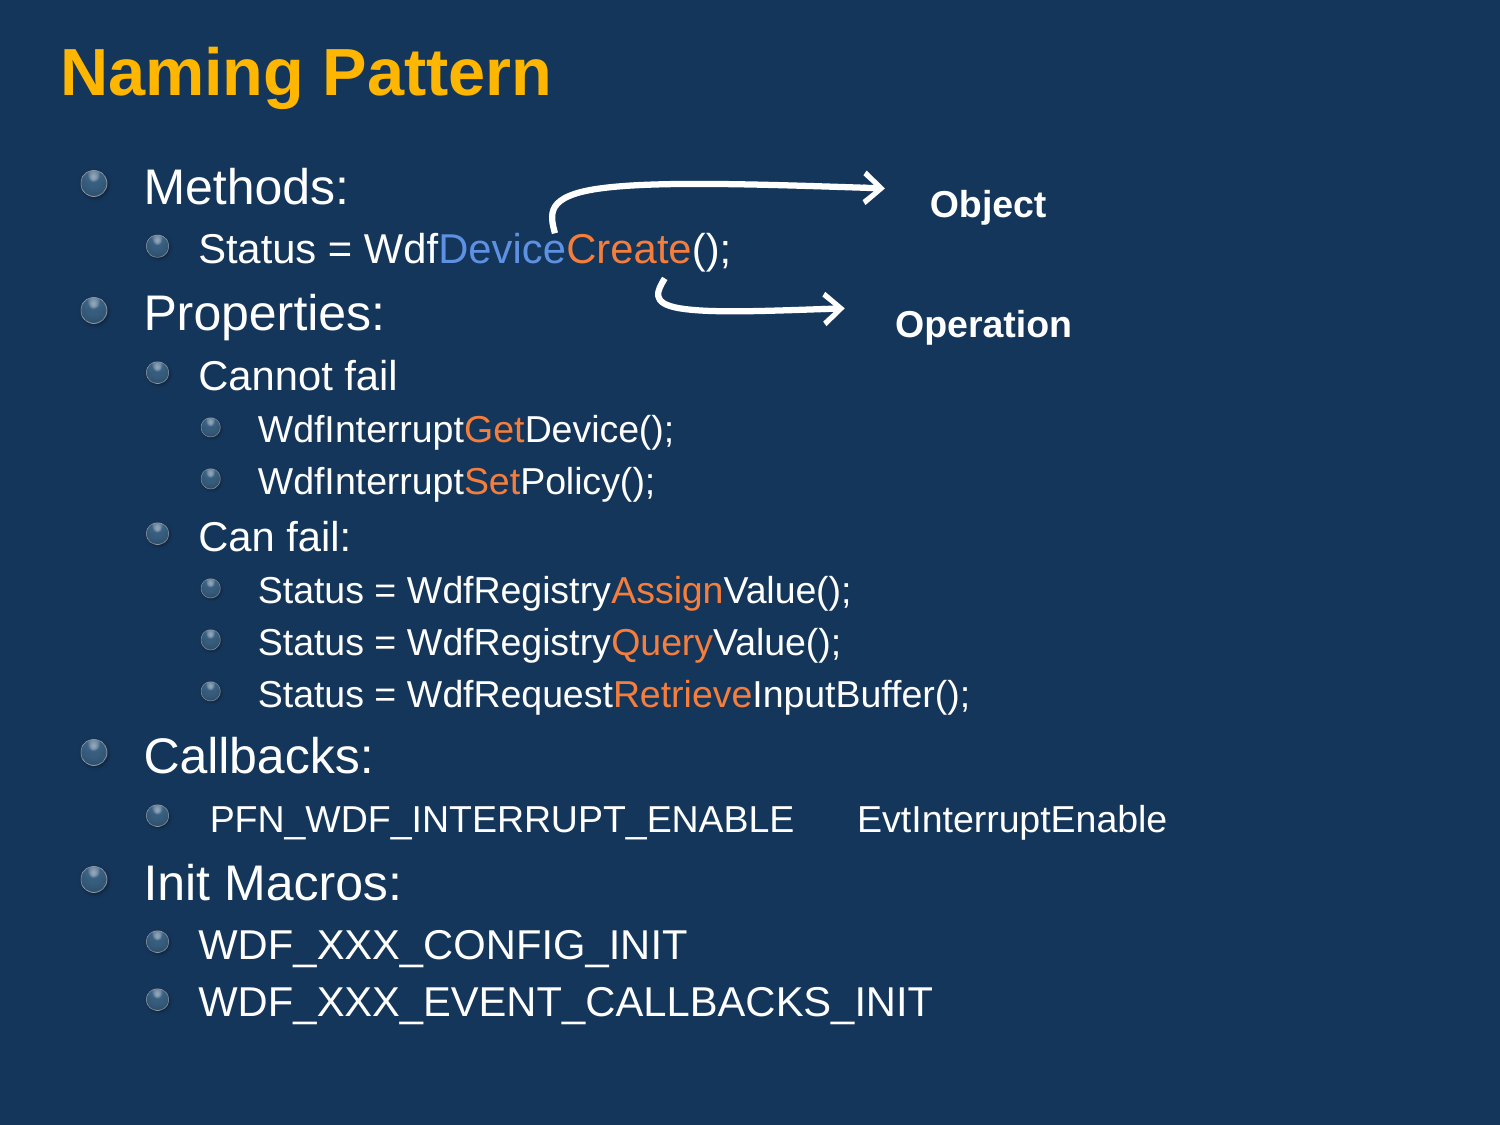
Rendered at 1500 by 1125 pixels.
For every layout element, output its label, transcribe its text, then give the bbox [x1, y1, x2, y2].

picture [198, 466, 225, 494]
title Naming Pattern [0, 0, 1500, 113]
picture [198, 576, 225, 603]
picture [143, 520, 174, 550]
text_box Operation [880, 292, 1091, 353]
text_box [658, 278, 845, 321]
picture [77, 167, 113, 203]
text_box Object [915, 172, 1096, 233]
picture [77, 863, 113, 899]
picture [143, 802, 174, 832]
picture [143, 359, 174, 389]
picture [143, 986, 174, 1016]
list Methods: Status = WdfDeviceCreate(); Properties: Cannot fail WdfInterruptGetDevice(); WdfInterruptSetPolicy(); Can fail: Status = WdfRegistryAssignValue(); Status = WdfRegistryQueryValue(); Status = WdfRequestRetrieveInputBuffer(); Callbacks: PFN_WDF_INTERRUPT_ENABLE EvtInterruptEnable Init Macros: WDF_XXX_CONFIG_INIT WDF_XXX_EVENT_CALLBACKS_INIT [62, 153, 1439, 1071]
picture [77, 736, 113, 772]
picture [198, 627, 225, 655]
picture [77, 294, 113, 330]
picture [143, 928, 174, 958]
picture [143, 232, 174, 263]
picture [198, 415, 225, 442]
text_box [552, 176, 885, 234]
picture [198, 679, 225, 706]
